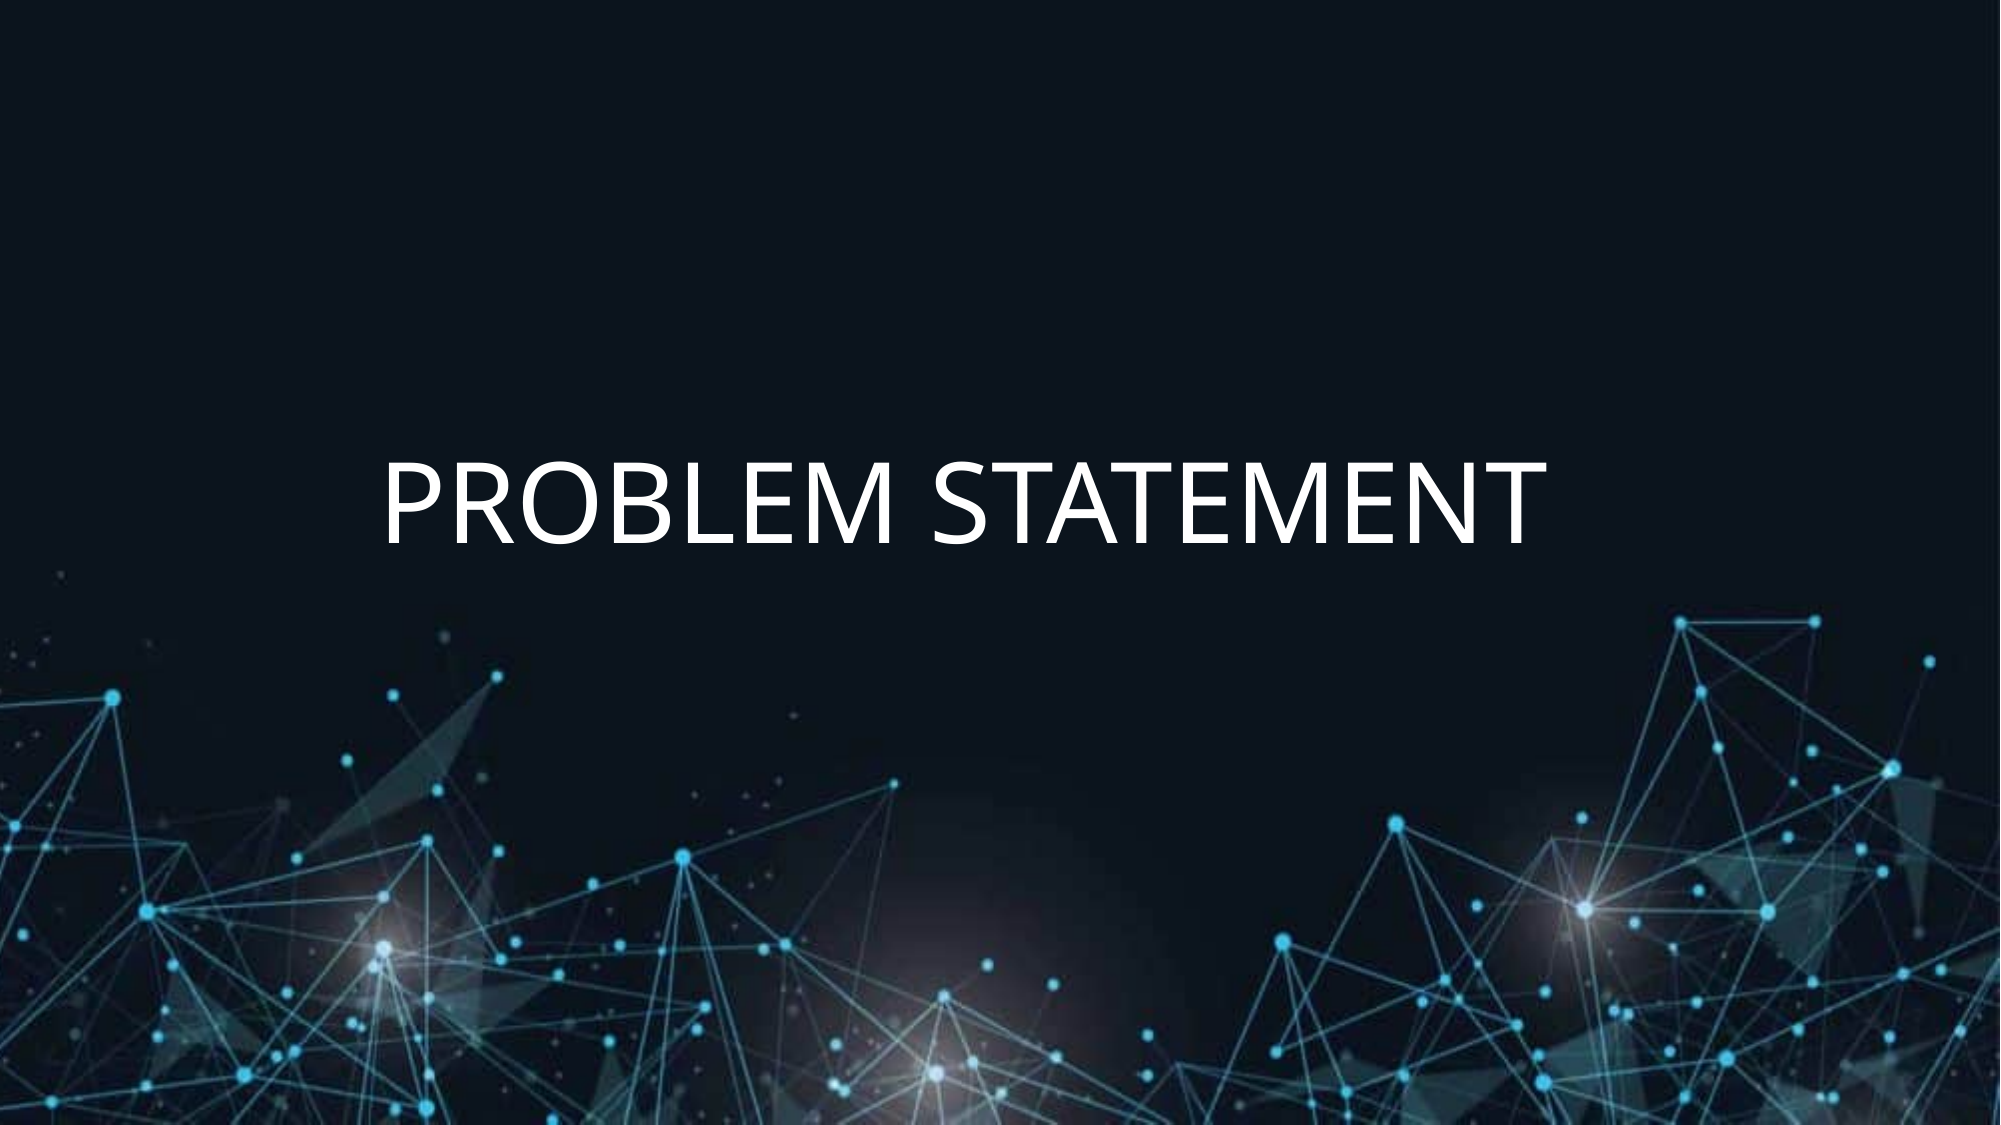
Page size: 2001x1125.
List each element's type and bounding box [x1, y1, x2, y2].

list [0, 0, 2000, 1125]
